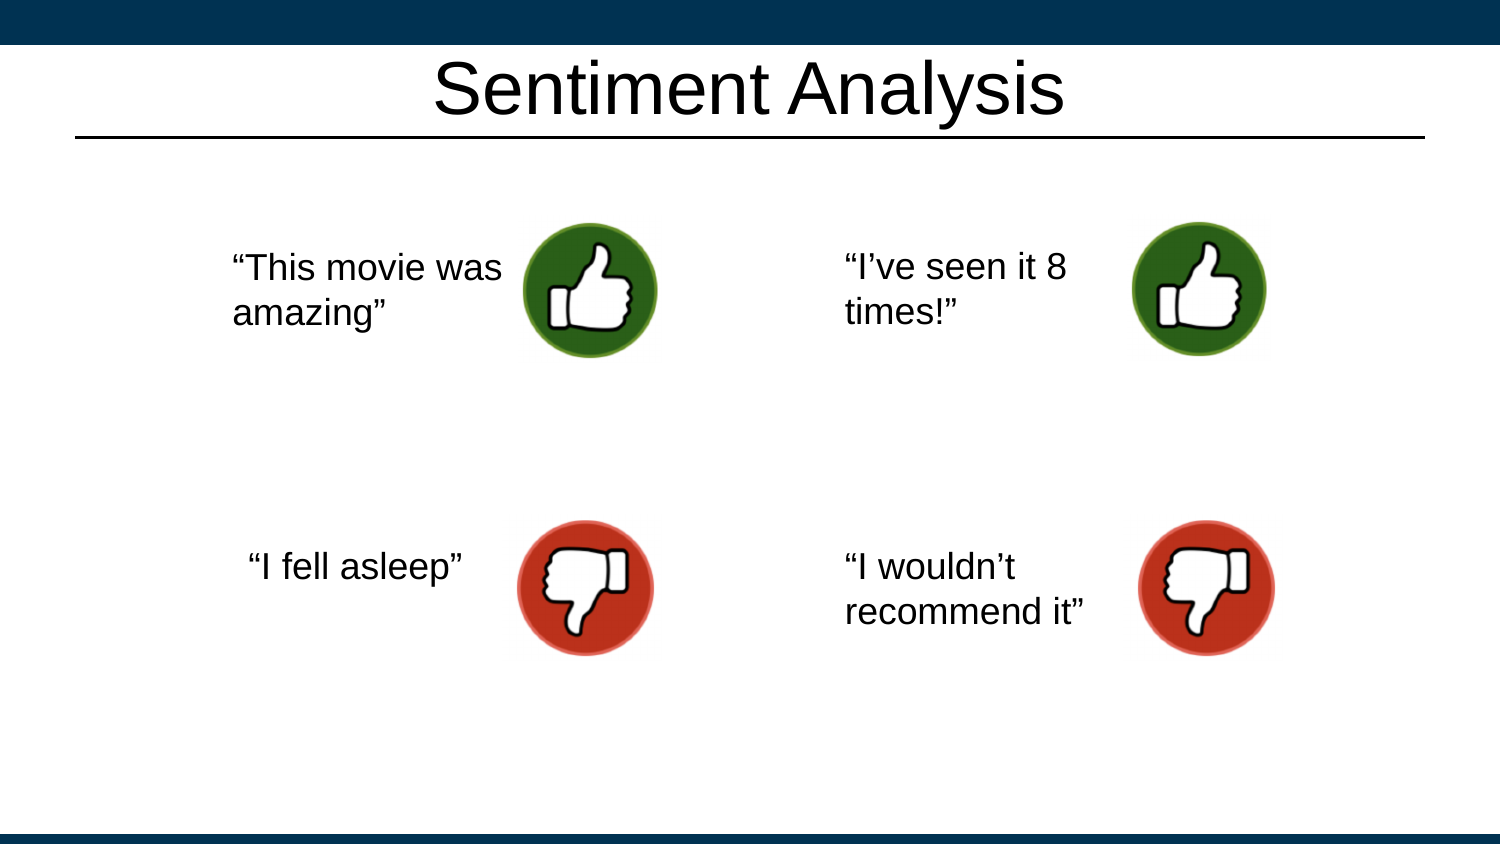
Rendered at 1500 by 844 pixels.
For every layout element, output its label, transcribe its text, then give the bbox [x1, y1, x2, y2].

text_box “I wouldn’t recommend it” [829, 526, 1118, 647]
picture [1126, 213, 1271, 362]
picture [502, 513, 662, 662]
picture [1123, 513, 1283, 662]
picture [518, 215, 662, 363]
text_box “This movie was amazing” [217, 228, 513, 349]
title Sentiment Analysis [75, 37, 1425, 132]
text_box “I fell asleep” [233, 526, 497, 602]
text_box “I’ve seen it 8 times!” [829, 226, 1121, 347]
